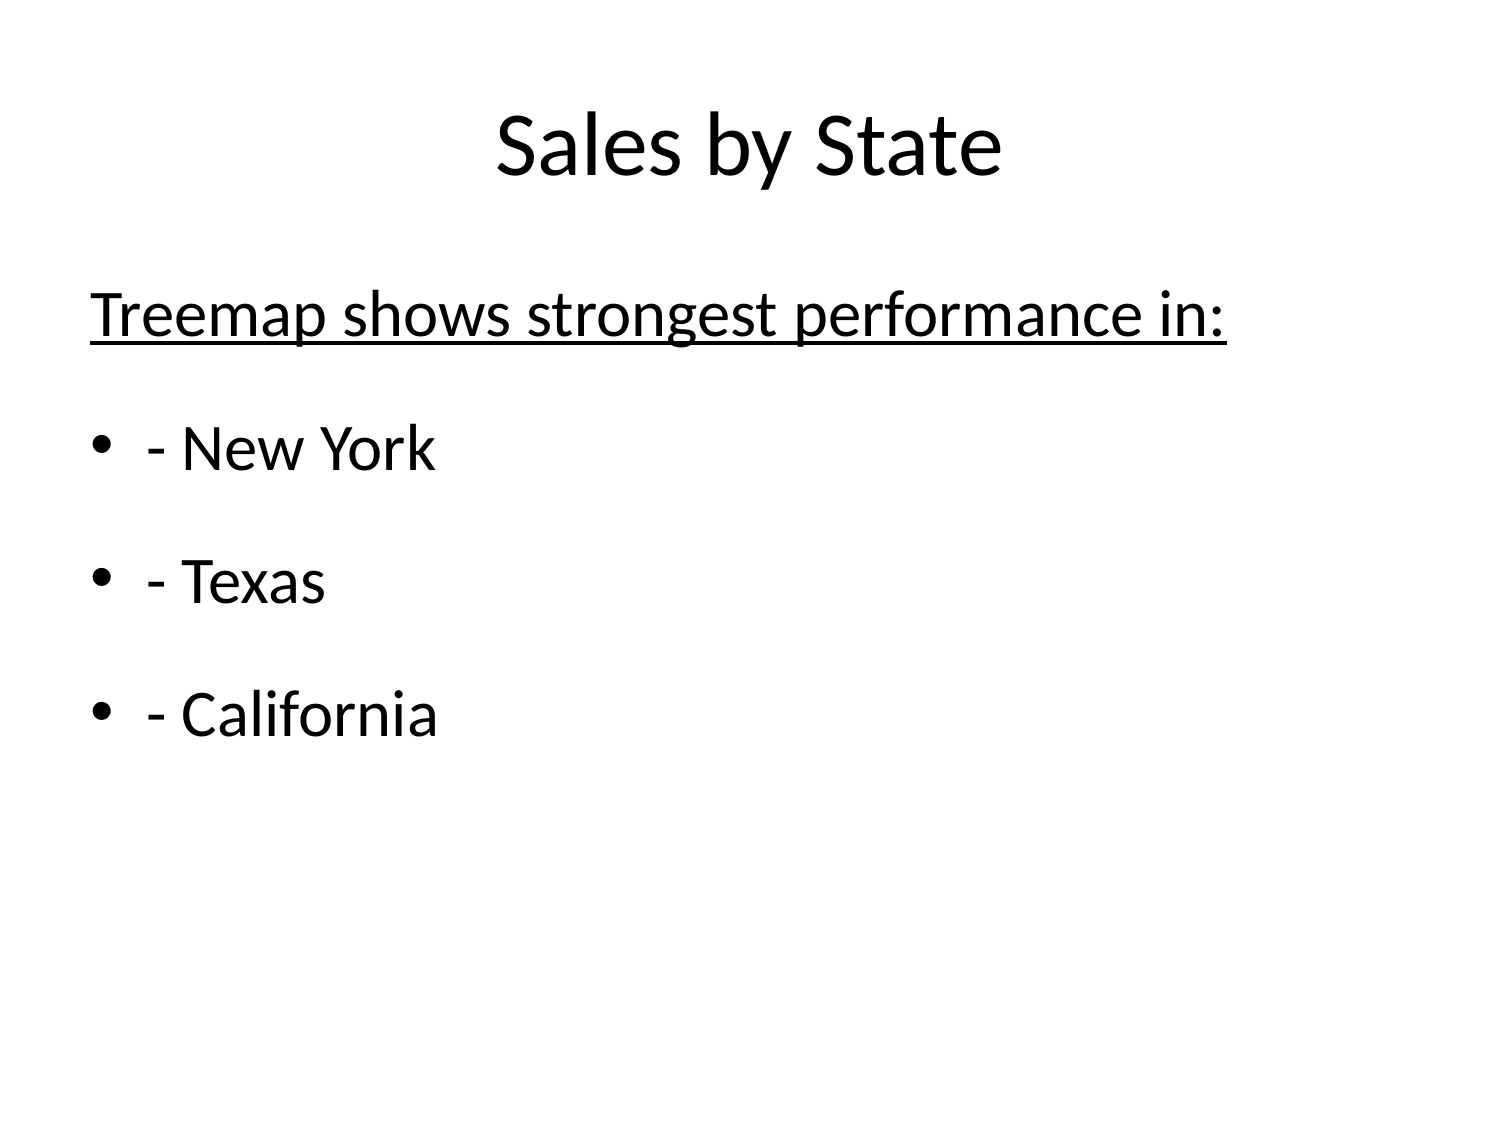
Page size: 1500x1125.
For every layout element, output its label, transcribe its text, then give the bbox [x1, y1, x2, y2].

title Sales by State [75, 45, 1425, 233]
list Treemap shows strongest performance in: - New York - Texas - California [75, 262, 1425, 1005]
